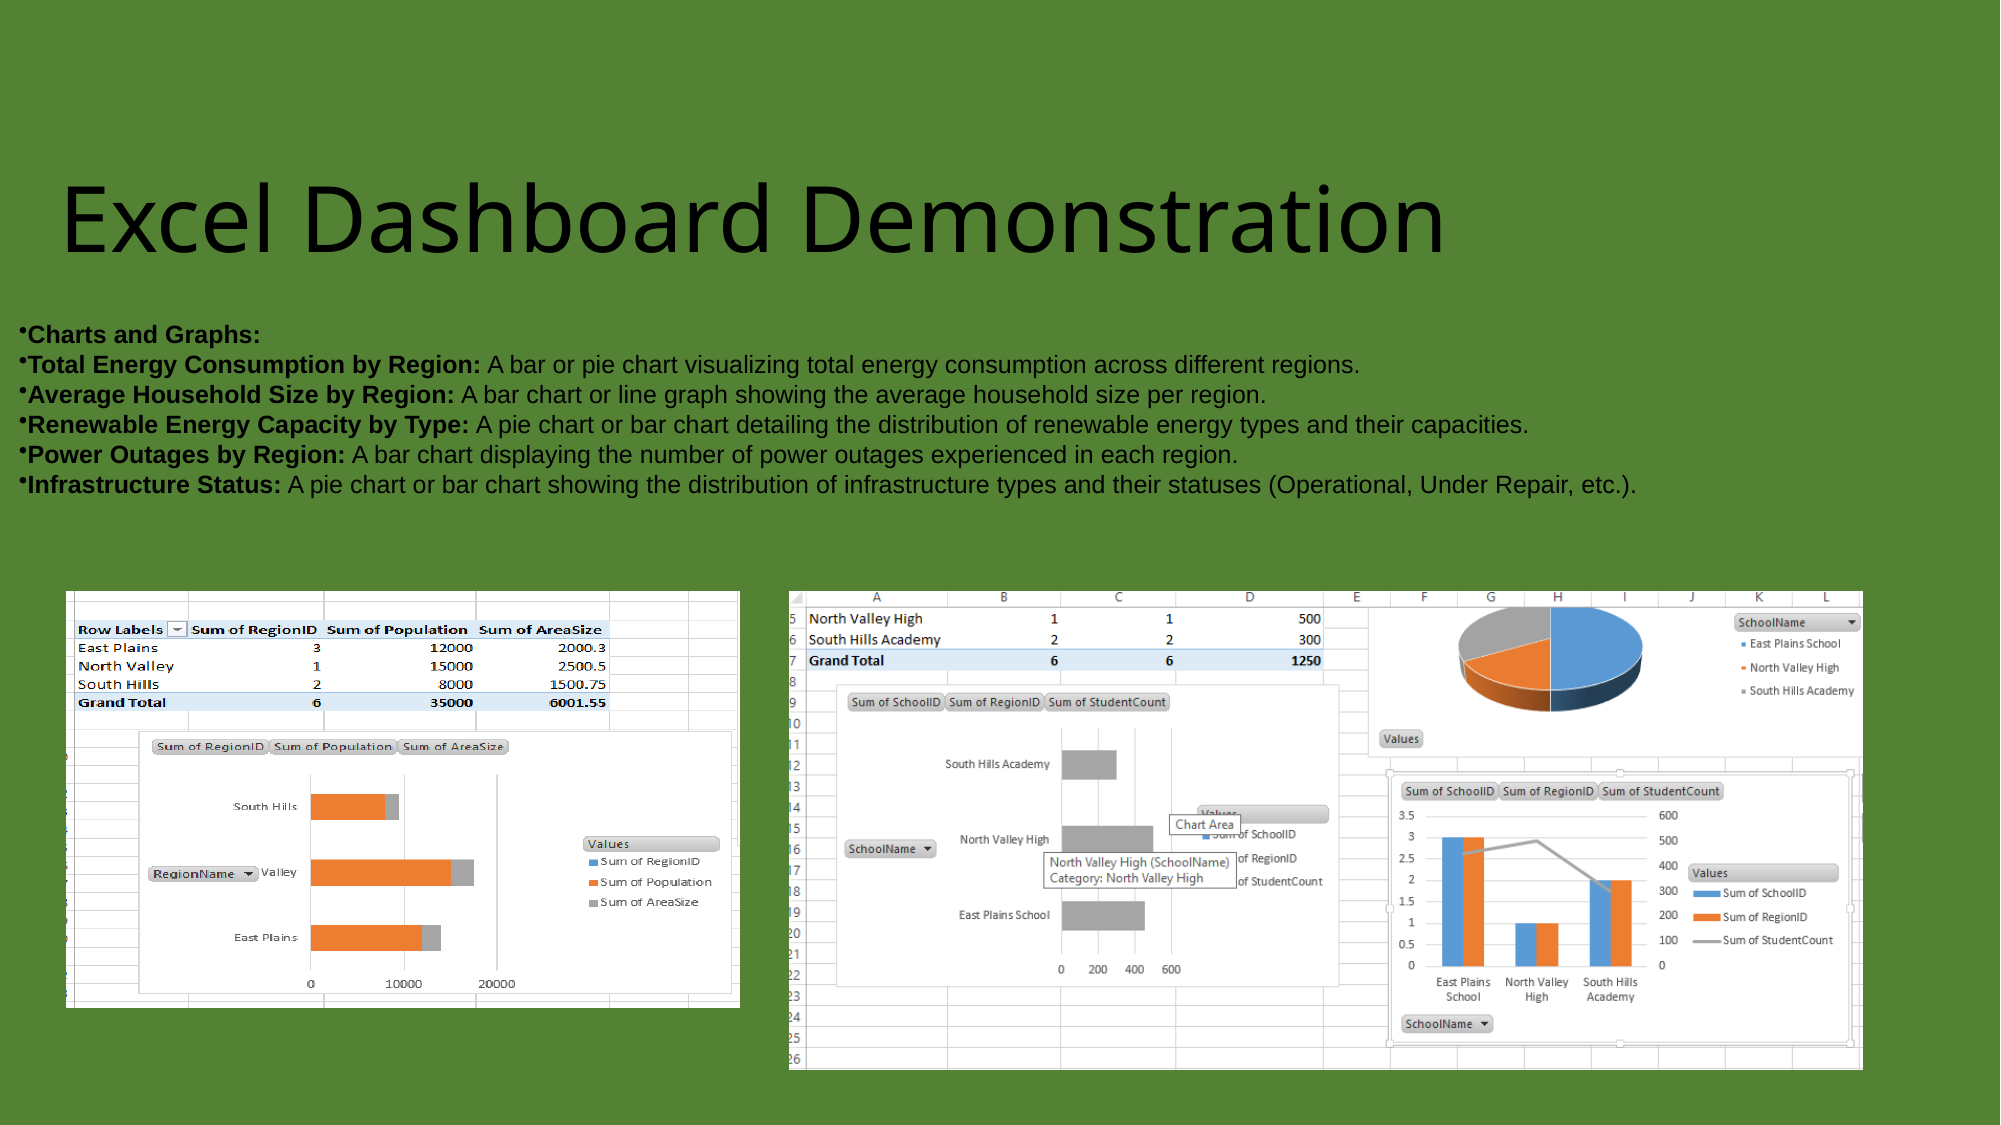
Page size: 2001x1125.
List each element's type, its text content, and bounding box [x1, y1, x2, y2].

picture [789, 591, 1863, 1070]
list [66, 591, 740, 1008]
title Excel Dashboard Demonstration [44, 17, 1863, 540]
text_box Charts and Graphs: Total Energy Consumption by Region: A bar or pie chart visualizing total energy consumption across different regions. Average Household Size by Region: A bar chart or line graph showing the average household size per region. Renewable Energy Capacity by Type: A pie chart or bar chart detailing the distribution of renewable energy types and their capacities. Power Outages by Region: A bar chart displaying the number of power outages experienced in each region. Infrastructure Status: A pie chart or bar chart showing the distribution of infrastructure types and their statuses (Operational, Under Repair, etc.). [3, 311, 1656, 537]
